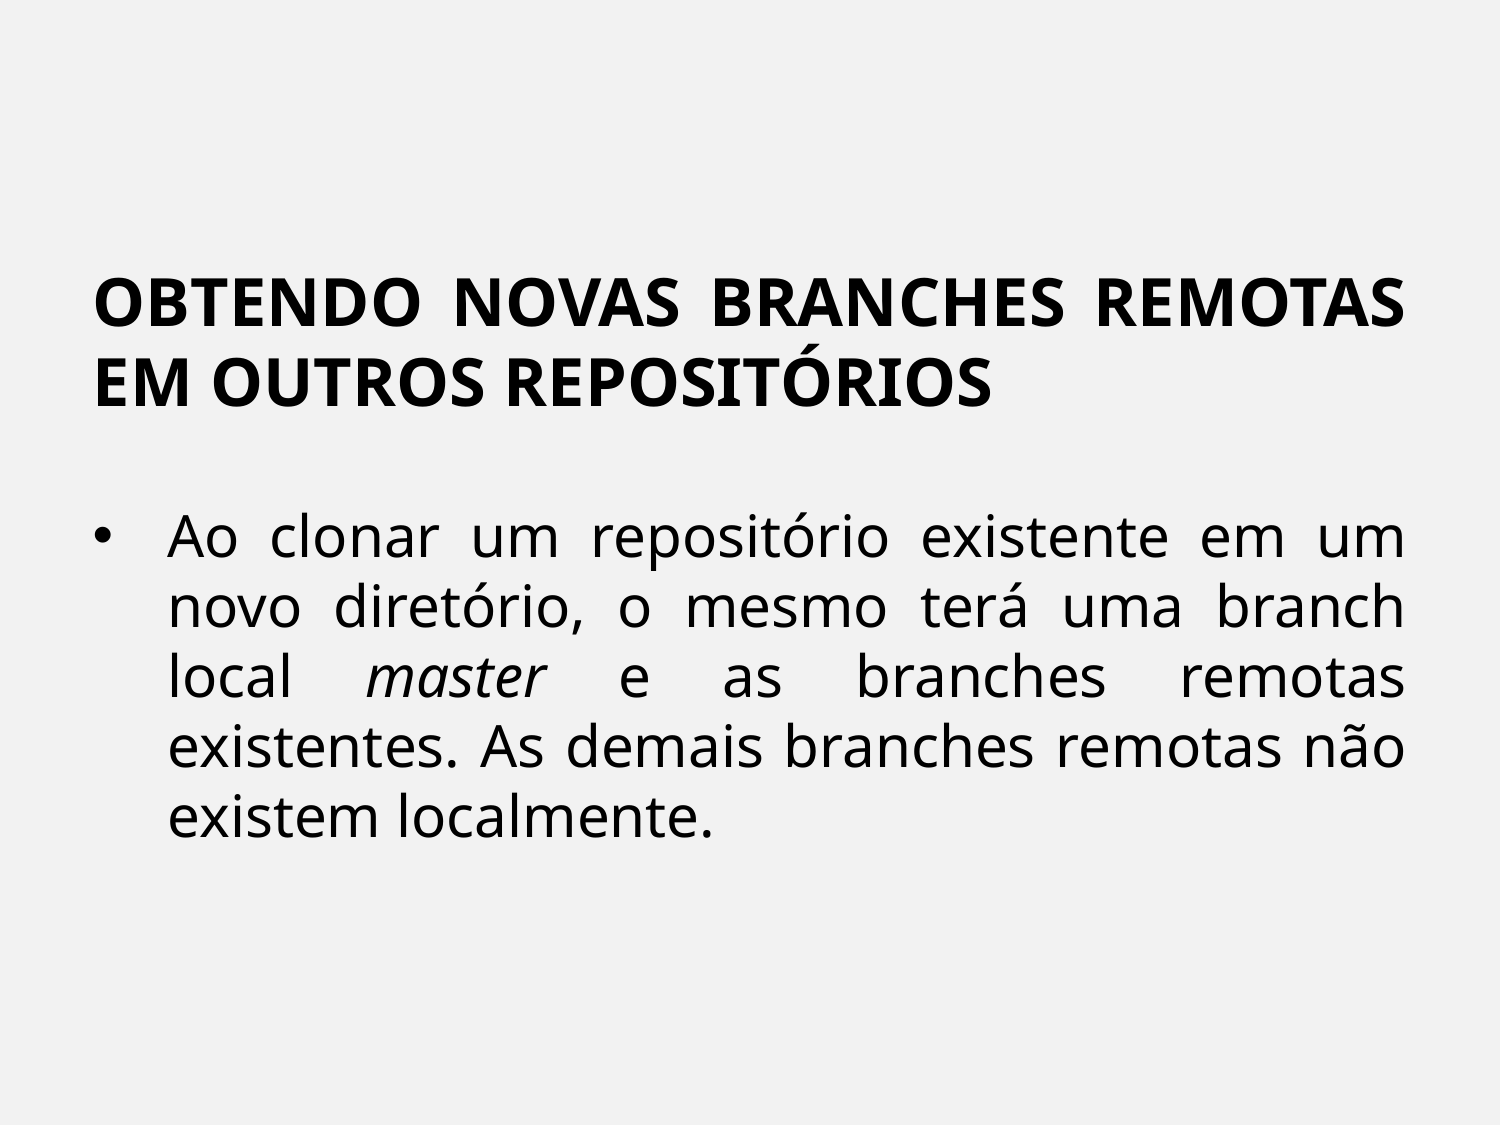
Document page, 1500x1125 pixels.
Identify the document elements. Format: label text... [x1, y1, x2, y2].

text_box OBTENDO NOVAS BRANCHES REMOTAS EM OUTROS REPOSITÓRIOS Ao clonar um repositório existente em um novo diretório, o mesmo terá uma branch local master e as branches remotas existentes. As demais branches remotas não existem localmente. [78, 251, 1422, 857]
